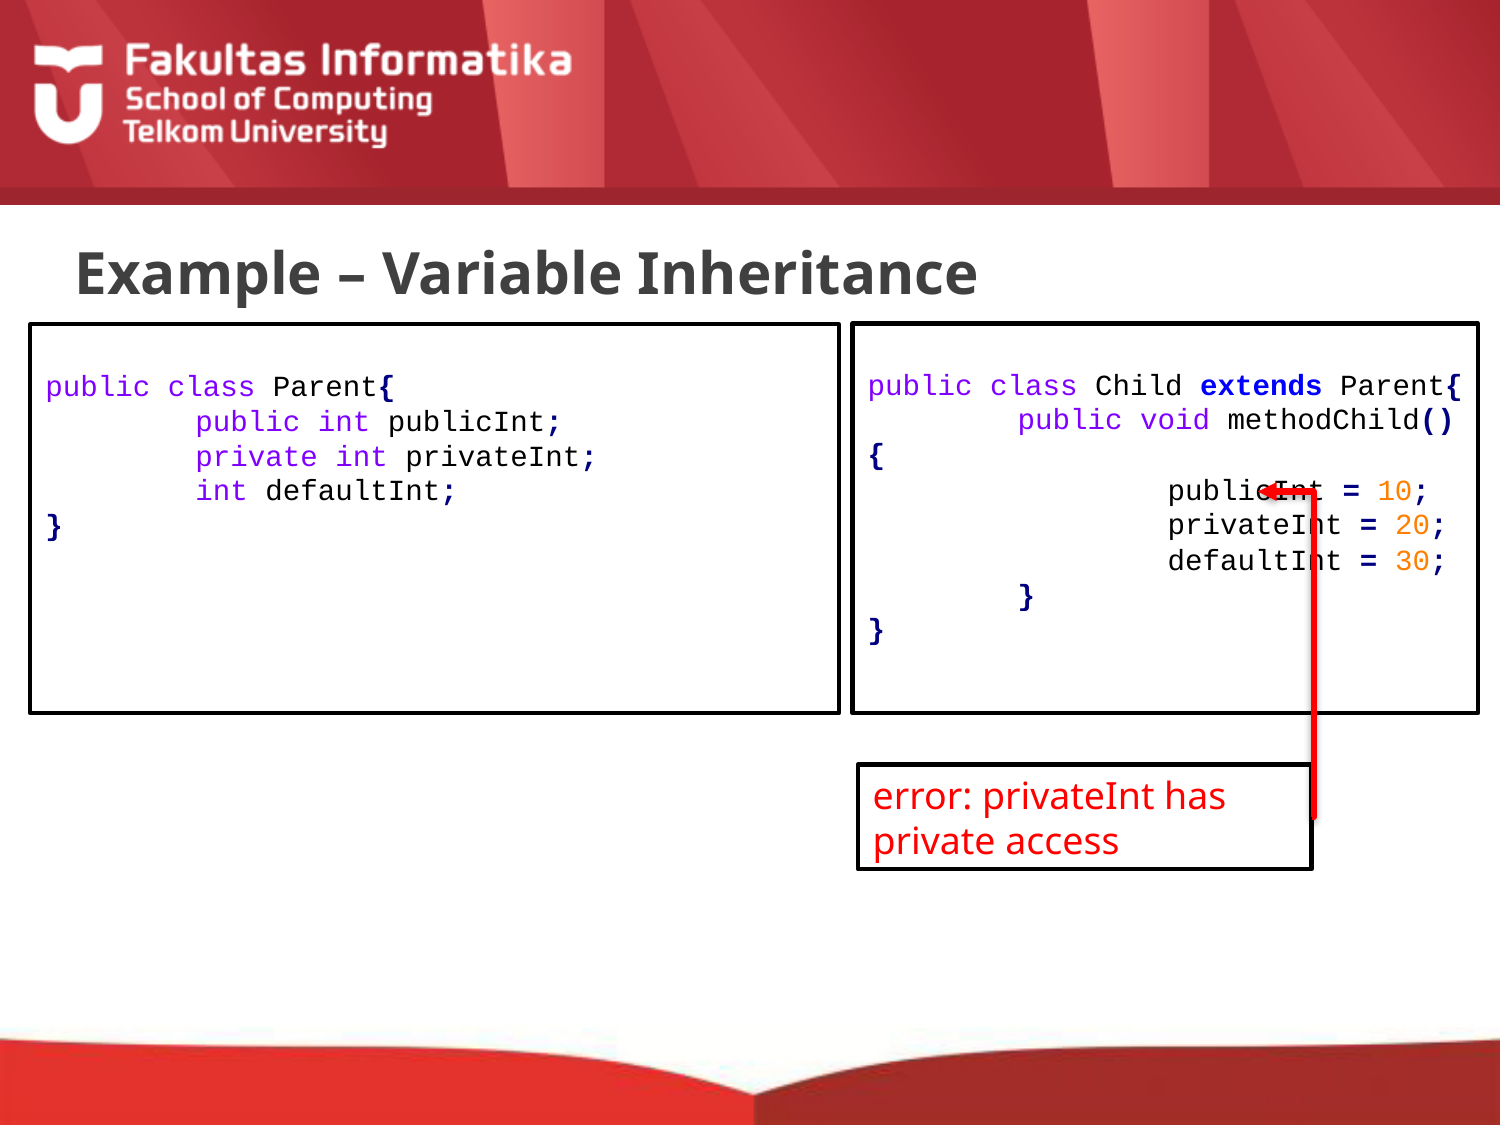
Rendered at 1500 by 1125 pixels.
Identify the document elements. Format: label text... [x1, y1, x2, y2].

title Example – Variable Inheritance [59, 219, 1426, 325]
text_box error: privateInt has private access [856, 762, 1314, 871]
list public class Parent{ public int publicInt; private int privateInt; int defaultInt; } [28, 322, 841, 715]
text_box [1257, 491, 1312, 818]
picture [0, 1024, 1500, 1125]
text_box public class Child extends Parent{ public void methodChild(){ publicInt = 10; privateInt = 20; defaultInt = 30; } } [850, 321, 1480, 715]
picture [0, 0, 1500, 205]
